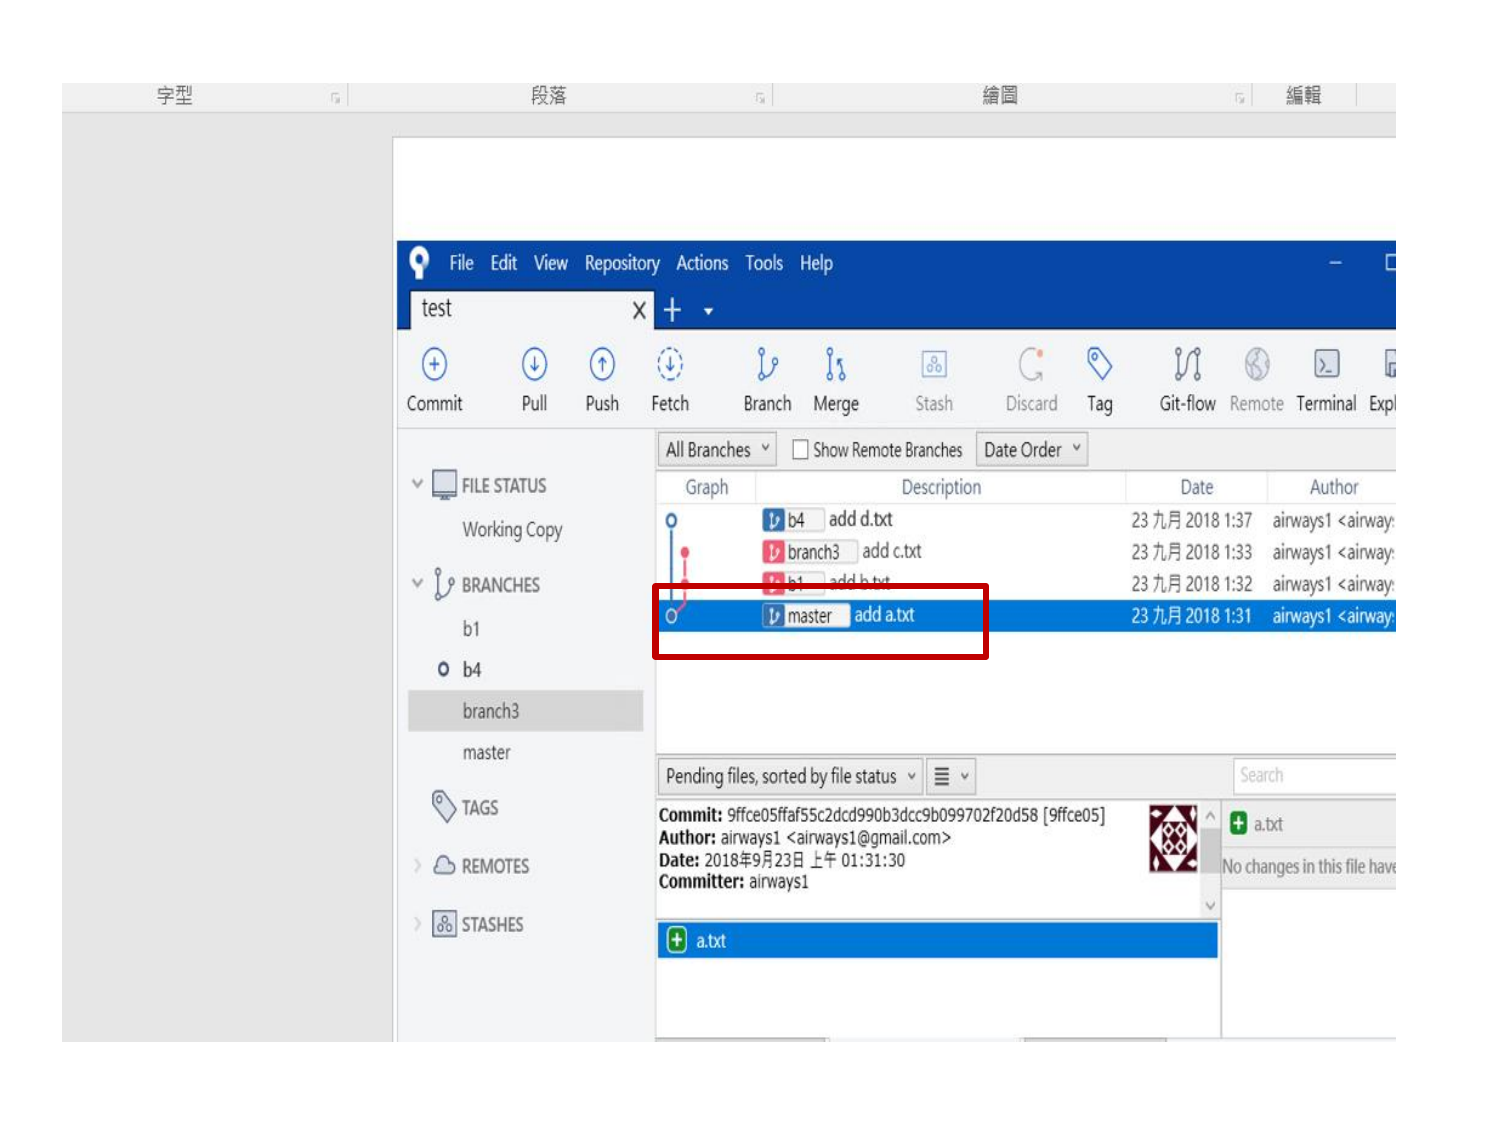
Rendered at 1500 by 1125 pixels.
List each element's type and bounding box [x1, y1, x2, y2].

picture [62, 83, 1396, 1042]
